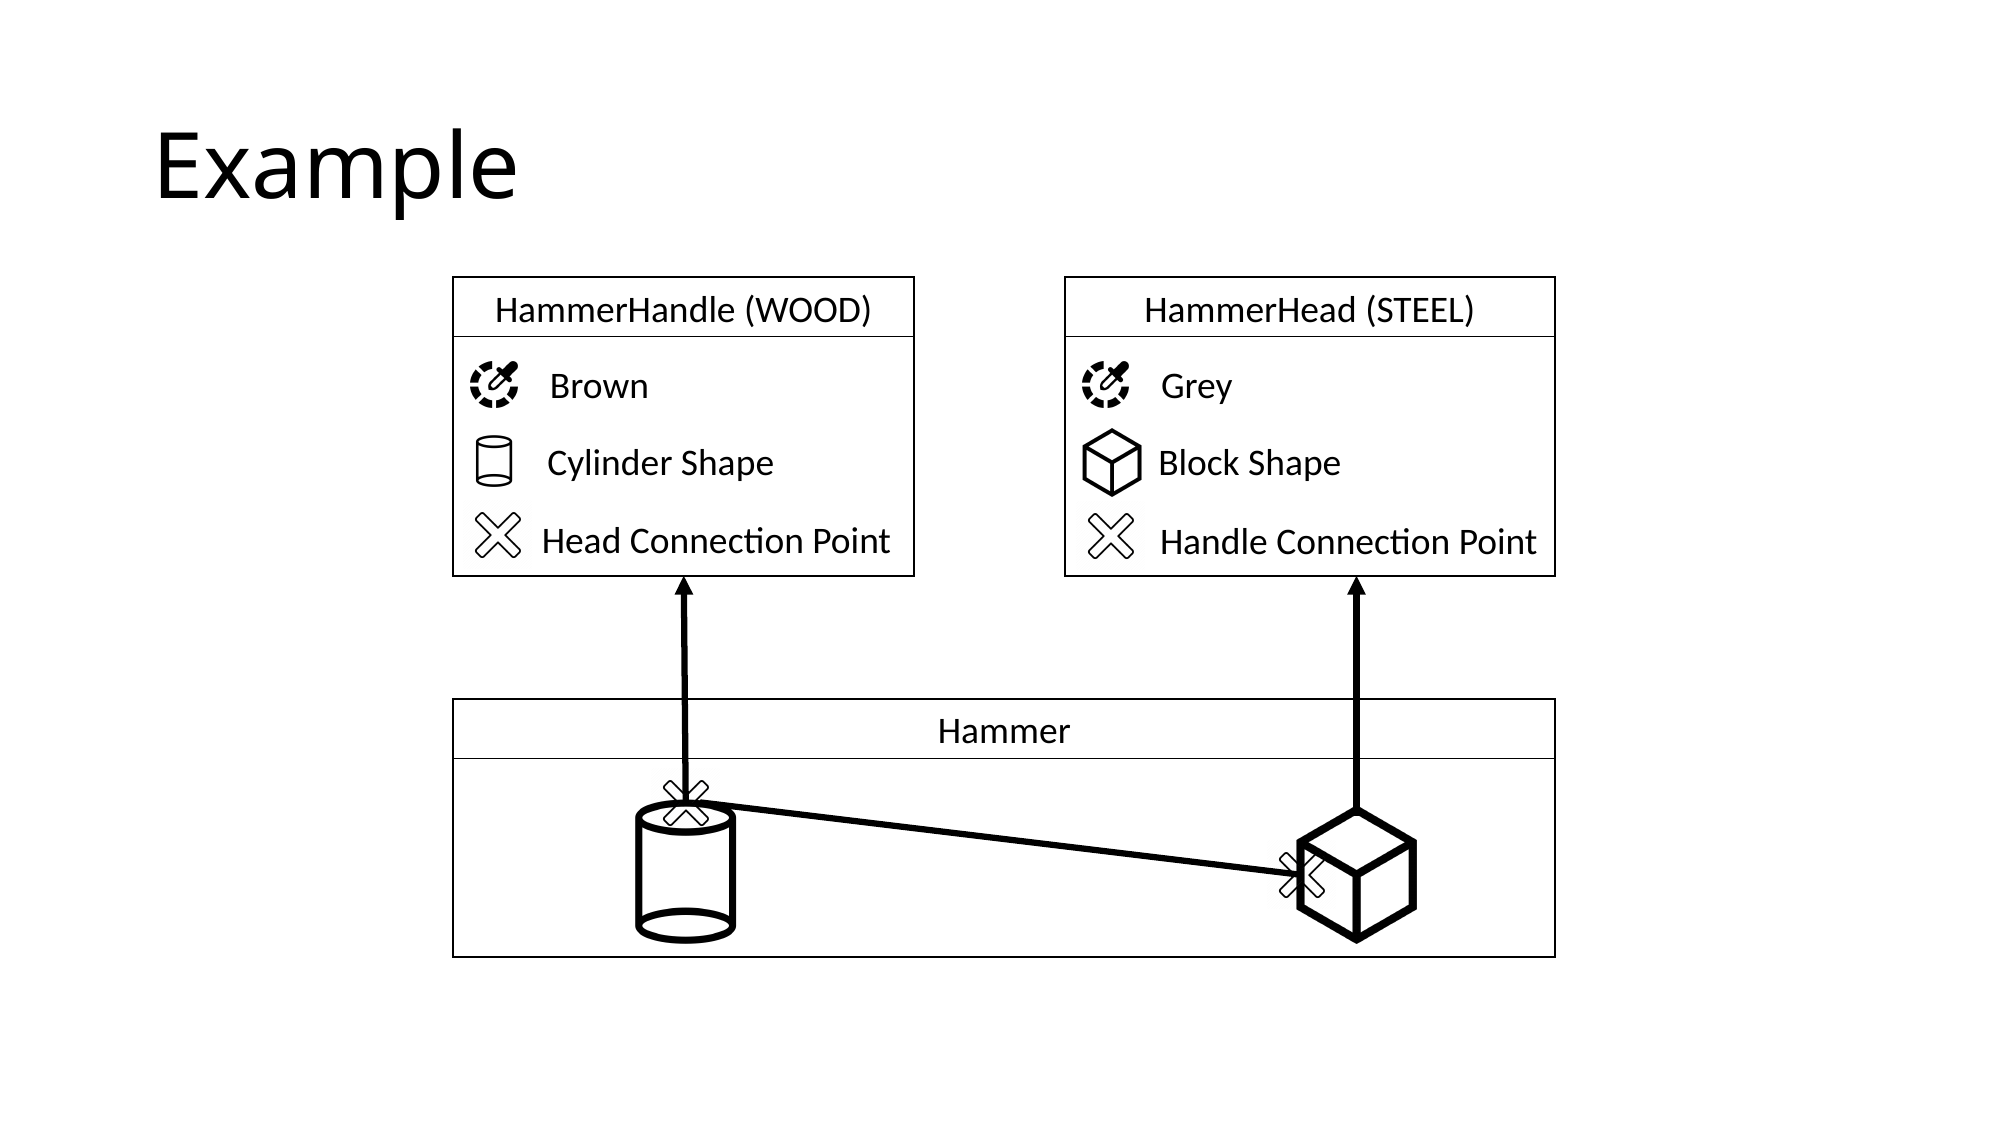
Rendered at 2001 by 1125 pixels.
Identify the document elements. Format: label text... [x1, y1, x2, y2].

title Example [137, 59, 1863, 278]
text_box Hammer [1360, 698, 1556, 759]
text_box Hammer [453, 698, 682, 759]
picture [599, 768, 772, 958]
picture [1076, 501, 1145, 570]
text_box Hammer [688, 698, 1353, 759]
text_box Cylinder Shape [532, 430, 790, 491]
text_box HammerHead (STEEL) [1064, 278, 1556, 337]
text_box [452, 278, 915, 577]
text_box Grey [1146, 354, 1248, 414]
picture [1082, 361, 1129, 408]
text_box [772, 759, 1556, 958]
picture [463, 430, 525, 492]
picture [1077, 428, 1146, 497]
picture [463, 500, 532, 569]
text_box [689, 759, 1353, 805]
text_box Head Connection Point [532, 508, 907, 569]
text_box Block Shape [1146, 430, 1357, 491]
text_box Handle Connection Point [1145, 509, 1553, 569]
text_box [452, 698, 682, 958]
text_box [699, 802, 1302, 875]
picture [470, 361, 518, 408]
text_box Brown [535, 354, 665, 414]
picture [1267, 805, 1426, 944]
text_box HammerHandle (WOOD) [453, 278, 915, 337]
text_box [1064, 337, 1556, 577]
